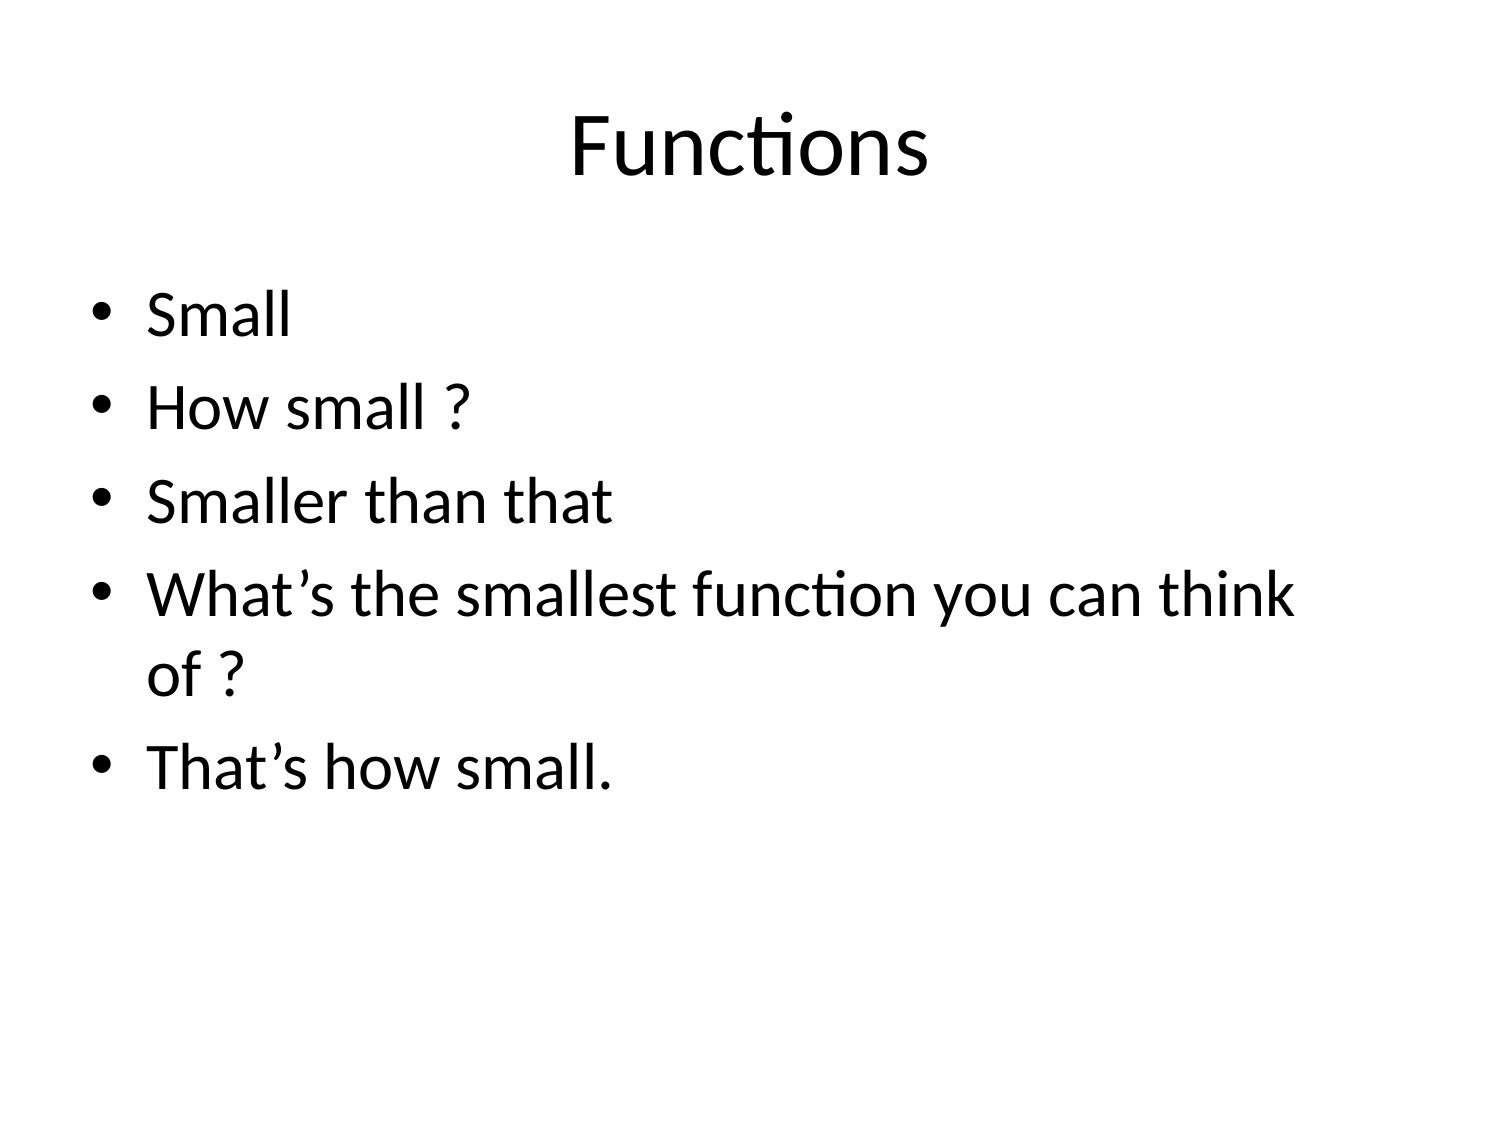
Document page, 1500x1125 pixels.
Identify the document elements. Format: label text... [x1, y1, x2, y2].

title Functions [75, 45, 1425, 233]
list Small How small ? Smaller than that What’s the smallest function you can think of ? That’s how small. [75, 262, 1425, 1005]
